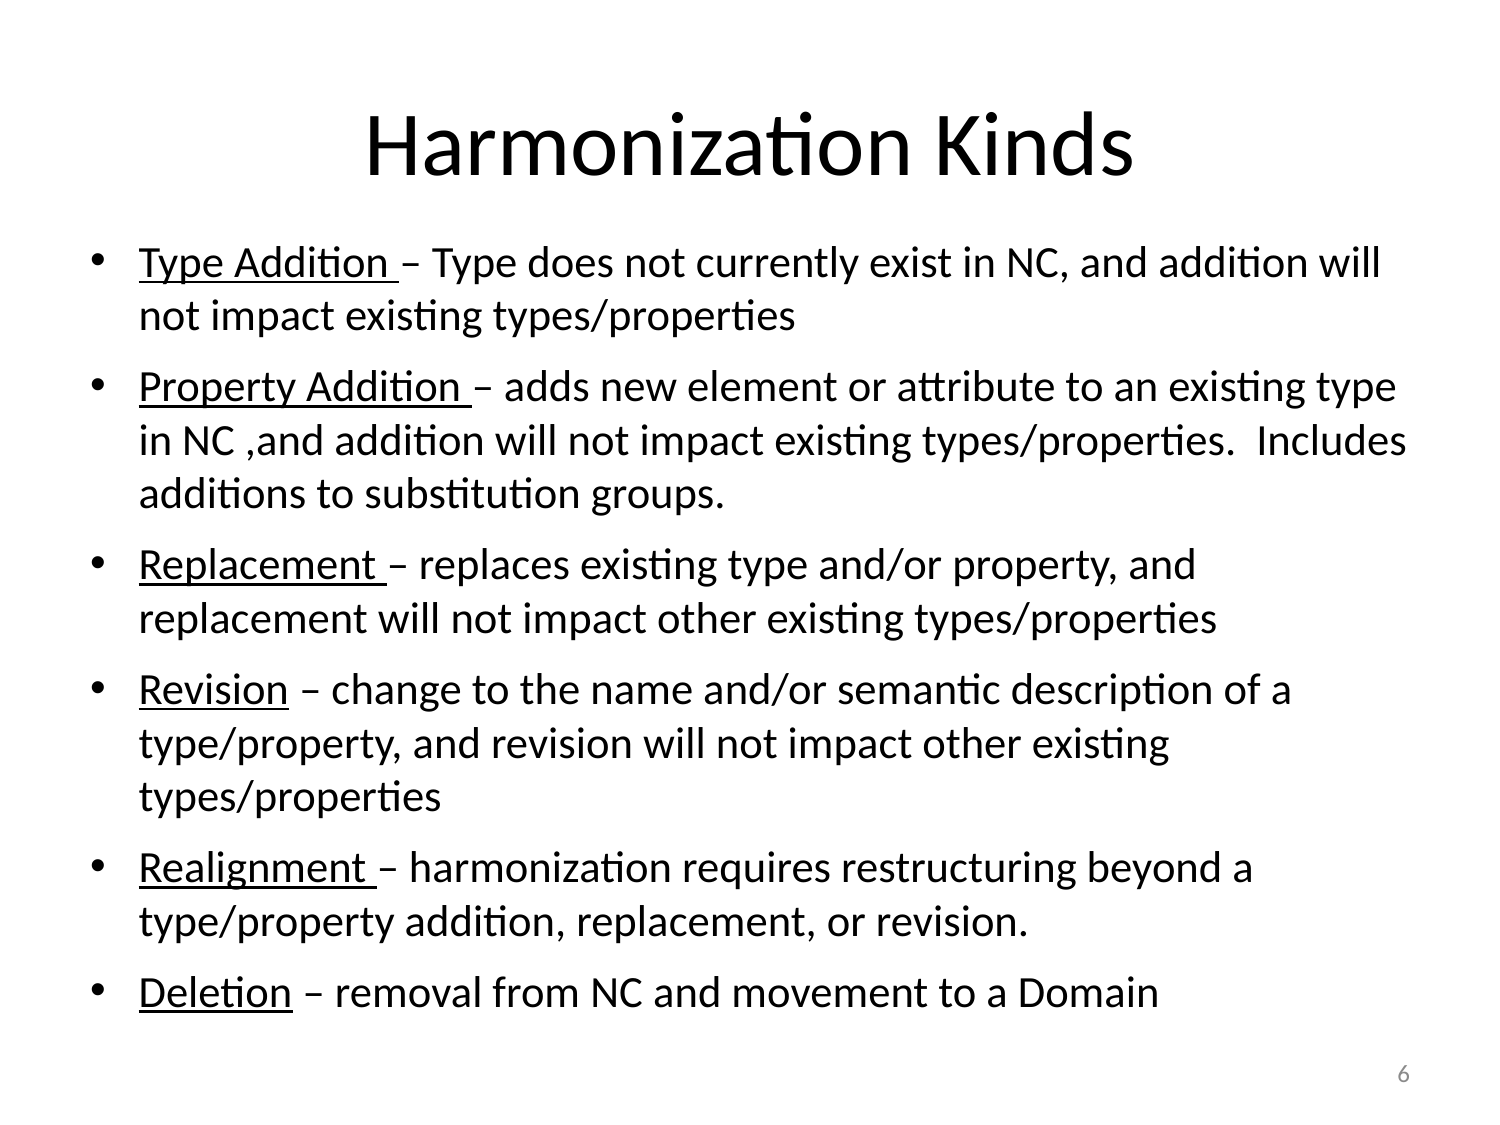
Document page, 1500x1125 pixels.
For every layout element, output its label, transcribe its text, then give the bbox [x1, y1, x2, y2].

list Type Addition – Type does not currently exist in NC, and addition will not impact existing types/properties Property Addition – adds new element or attribute to an existing type in NC ,and addition will not impact existing types/properties. Includes additions to substitution groups. Replacement – replaces existing type and/or property, and replacement will not impact other existing types/properties Revision – change to the name and/or semantic description of a type/property, and revision will not impact other existing types/properties Realignment – harmonization requires restructuring beyond a type/property addition, replacement, or revision. Deletion – removal from NC and movement to a Domain [75, 224, 1425, 1038]
title Harmonization Kinds [75, 45, 1425, 224]
slide_number 6 [1074, 1042, 1425, 1103]
